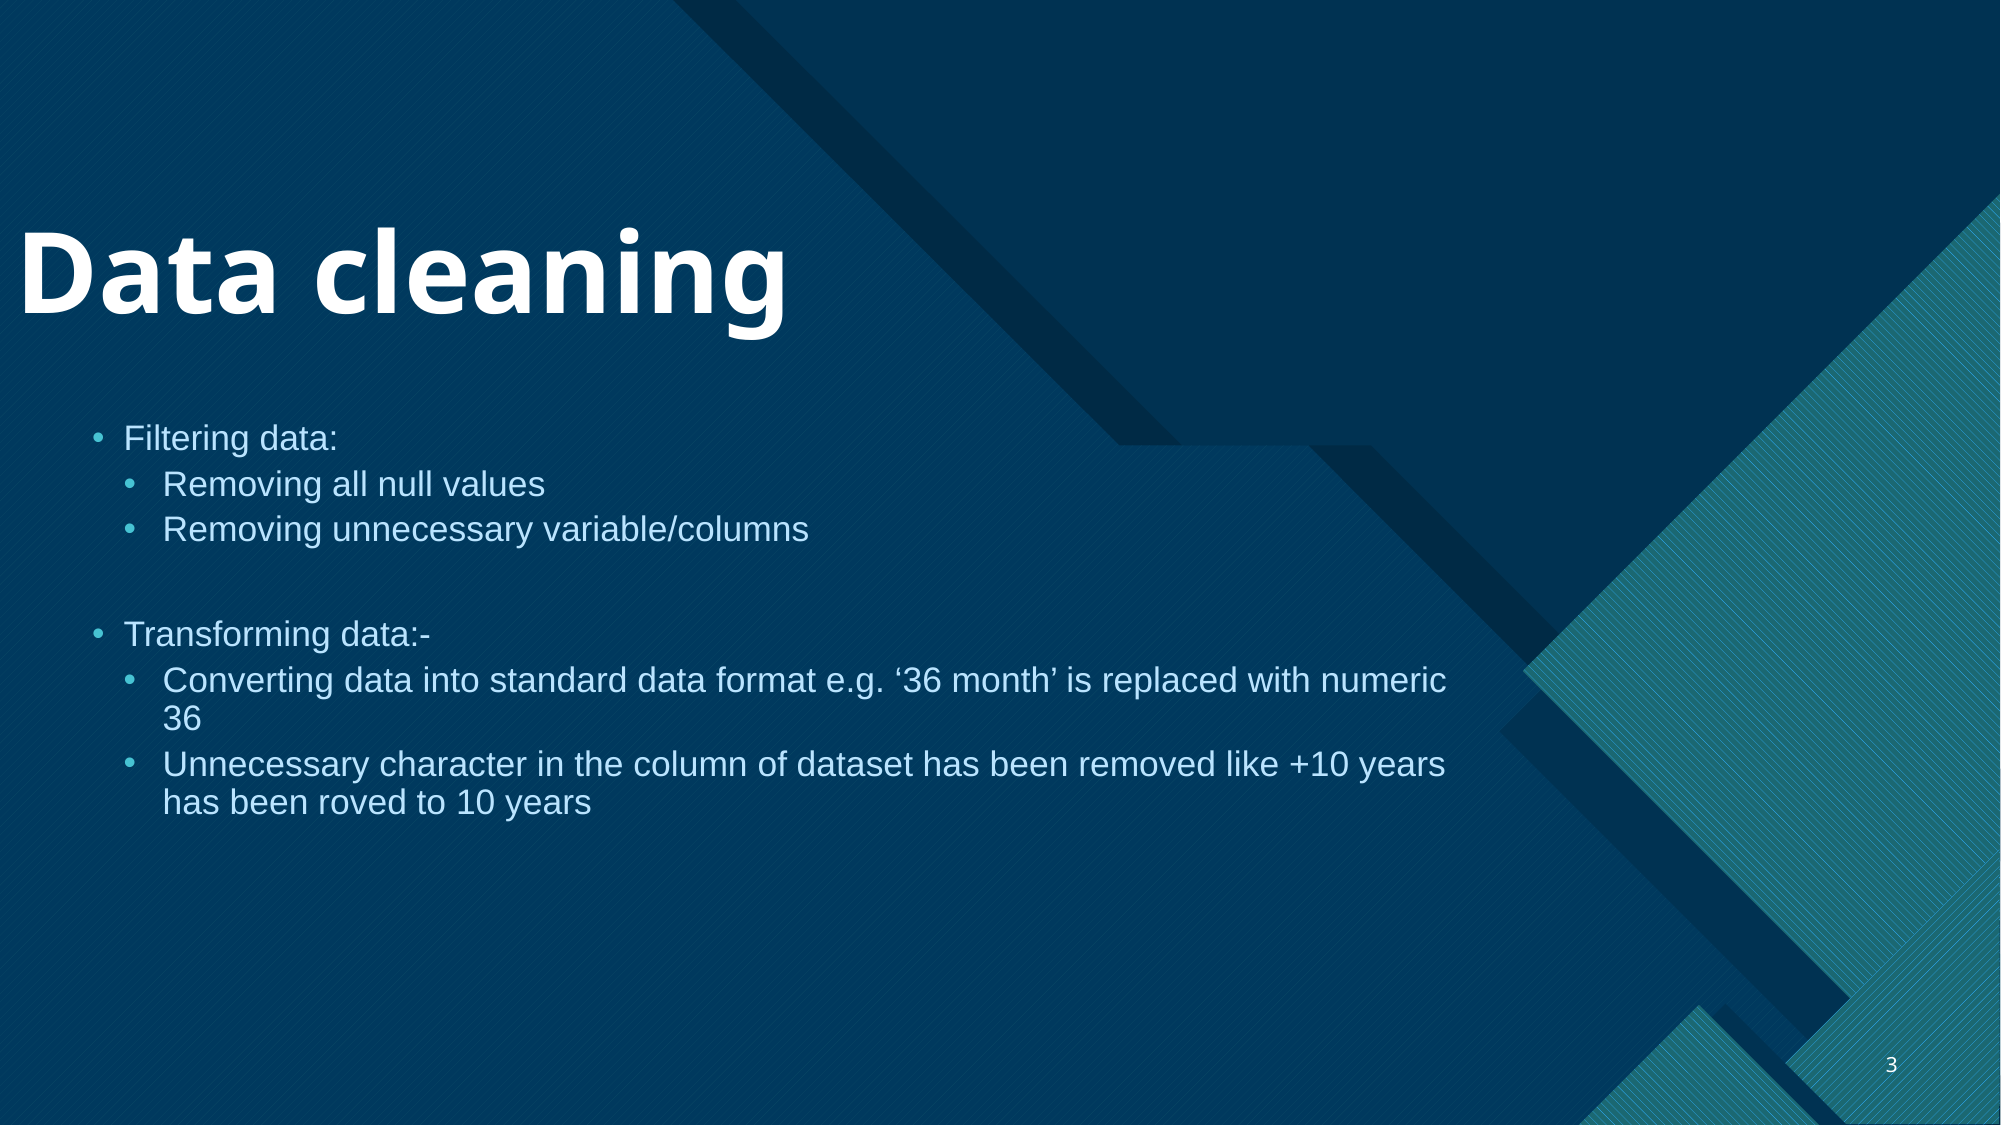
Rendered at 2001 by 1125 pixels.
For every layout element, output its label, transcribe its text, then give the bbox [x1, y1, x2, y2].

list Filtering data: Removing all null values Removing unnecessary variable/columns Transforming data:- Converting data into standard data format e.g. ‘36 month’ is replaced with numeric 36 Unnecessary character in the column of dataset has been removed like +10 years has been roved to 10 years [14, 377, 1467, 1036]
slide_number 3 [1845, 1035, 1913, 1096]
title Data cleaning [0, 97, 1467, 345]
